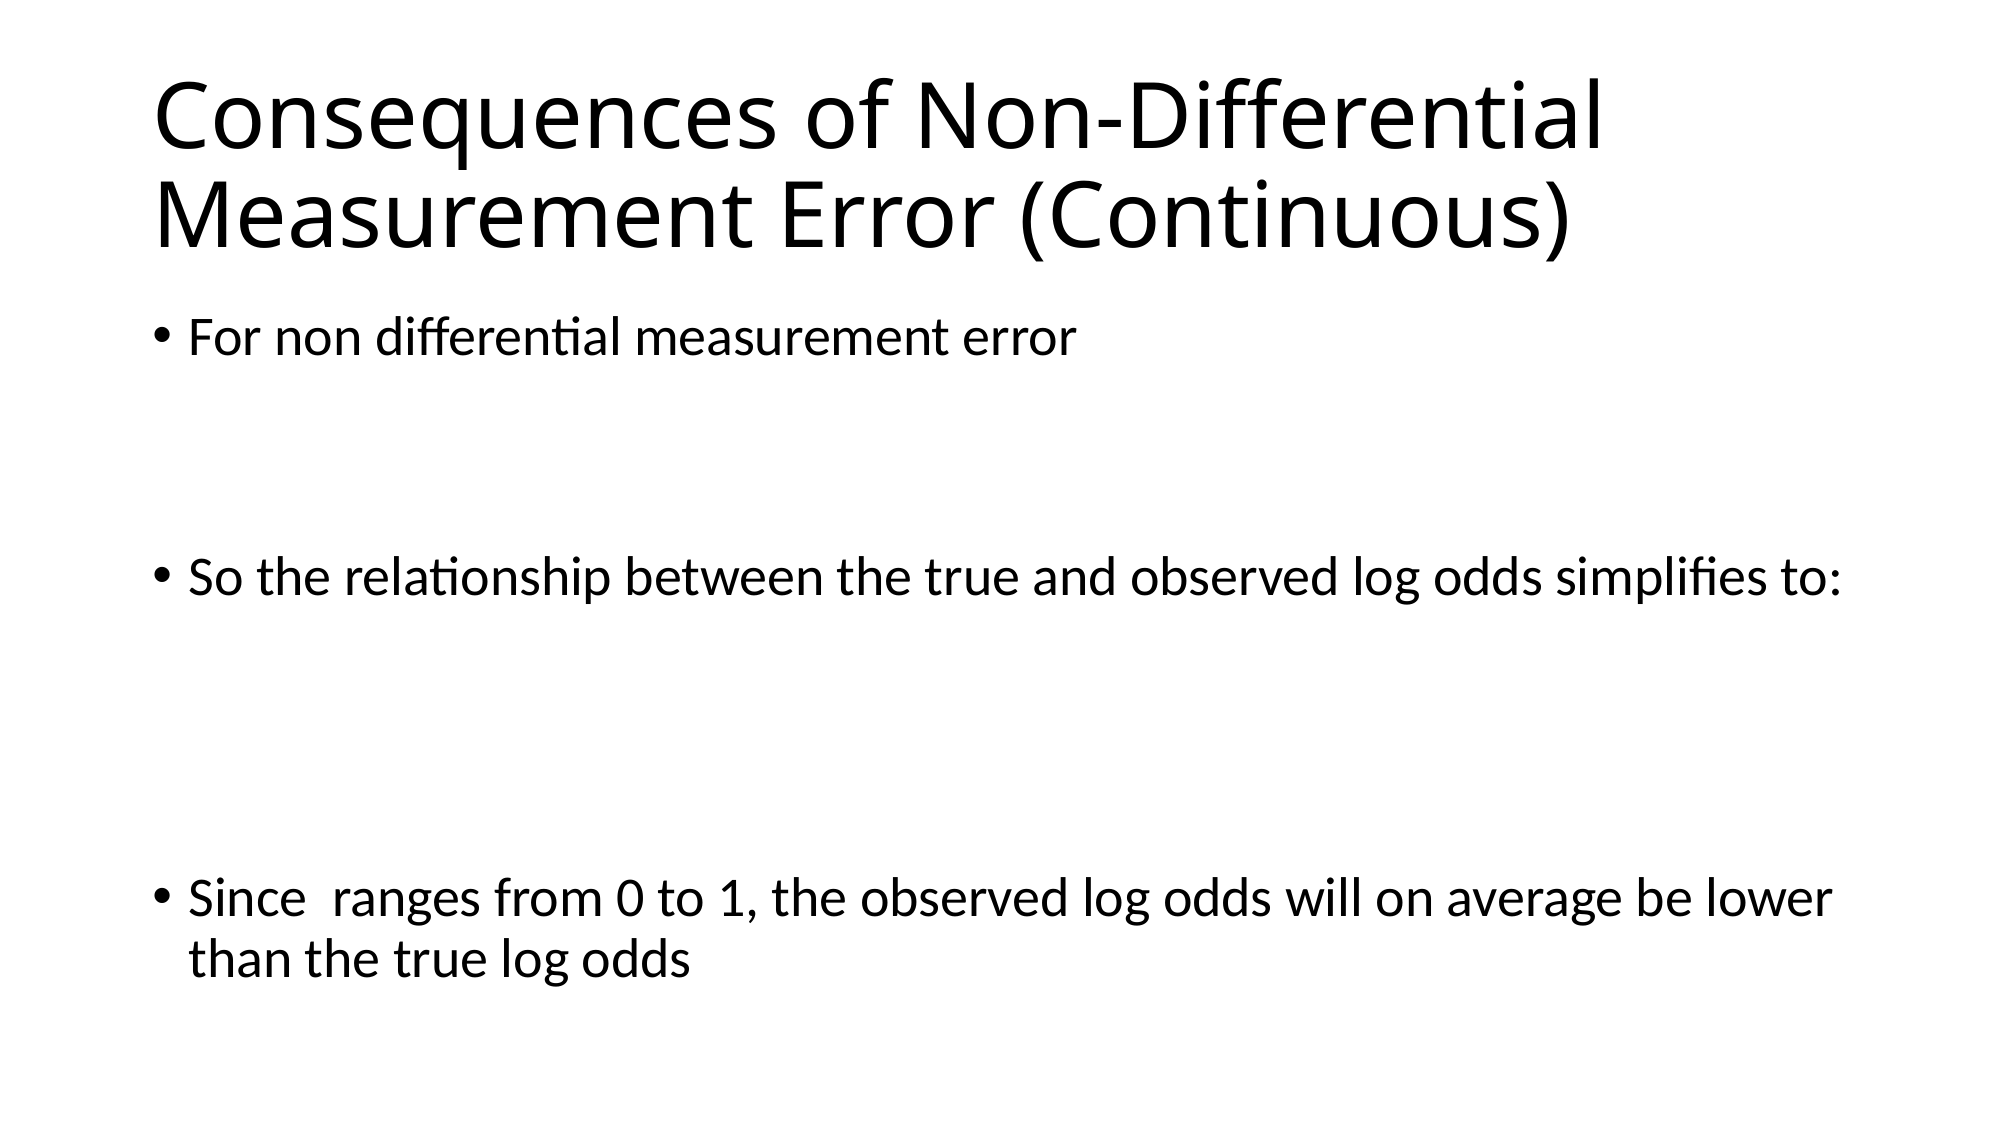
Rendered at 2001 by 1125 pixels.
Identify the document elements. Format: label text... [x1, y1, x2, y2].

title Consequences of Non-Differential Measurement Error (Continuous) [137, 59, 1863, 278]
